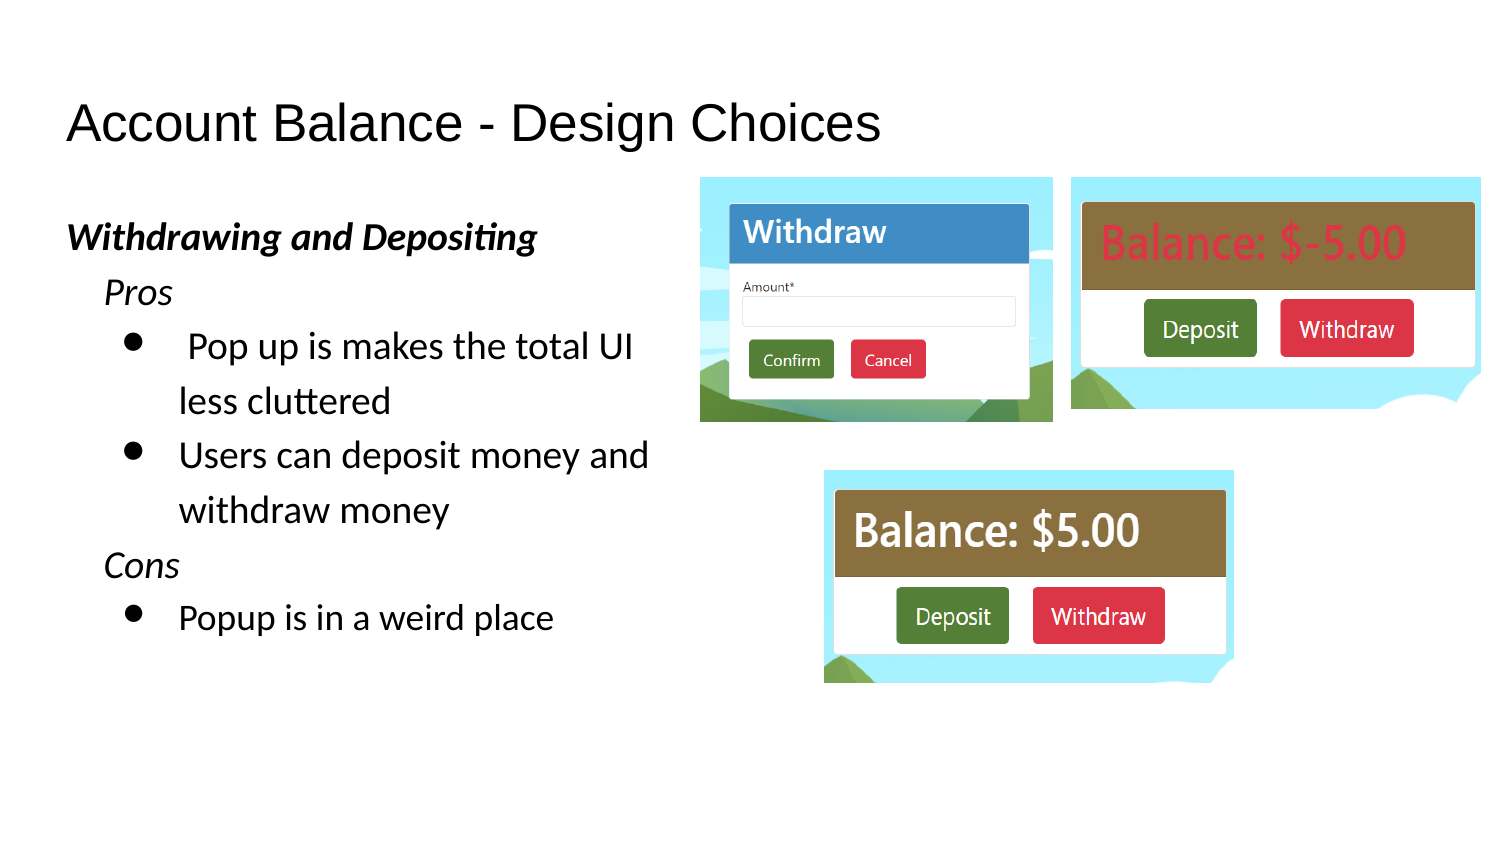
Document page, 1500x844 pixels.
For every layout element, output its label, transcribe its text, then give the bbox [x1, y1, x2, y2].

title Account Balance - Design Choices [51, 72, 1449, 167]
picture [700, 177, 1053, 423]
text_box Withdrawing and Depositing Pros Pop up is makes the total UI less cluttered Users can deposit money and withdraw money Cons Popup is in a weird place [51, 188, 667, 653]
picture [824, 470, 1234, 684]
picture [1070, 177, 1481, 410]
